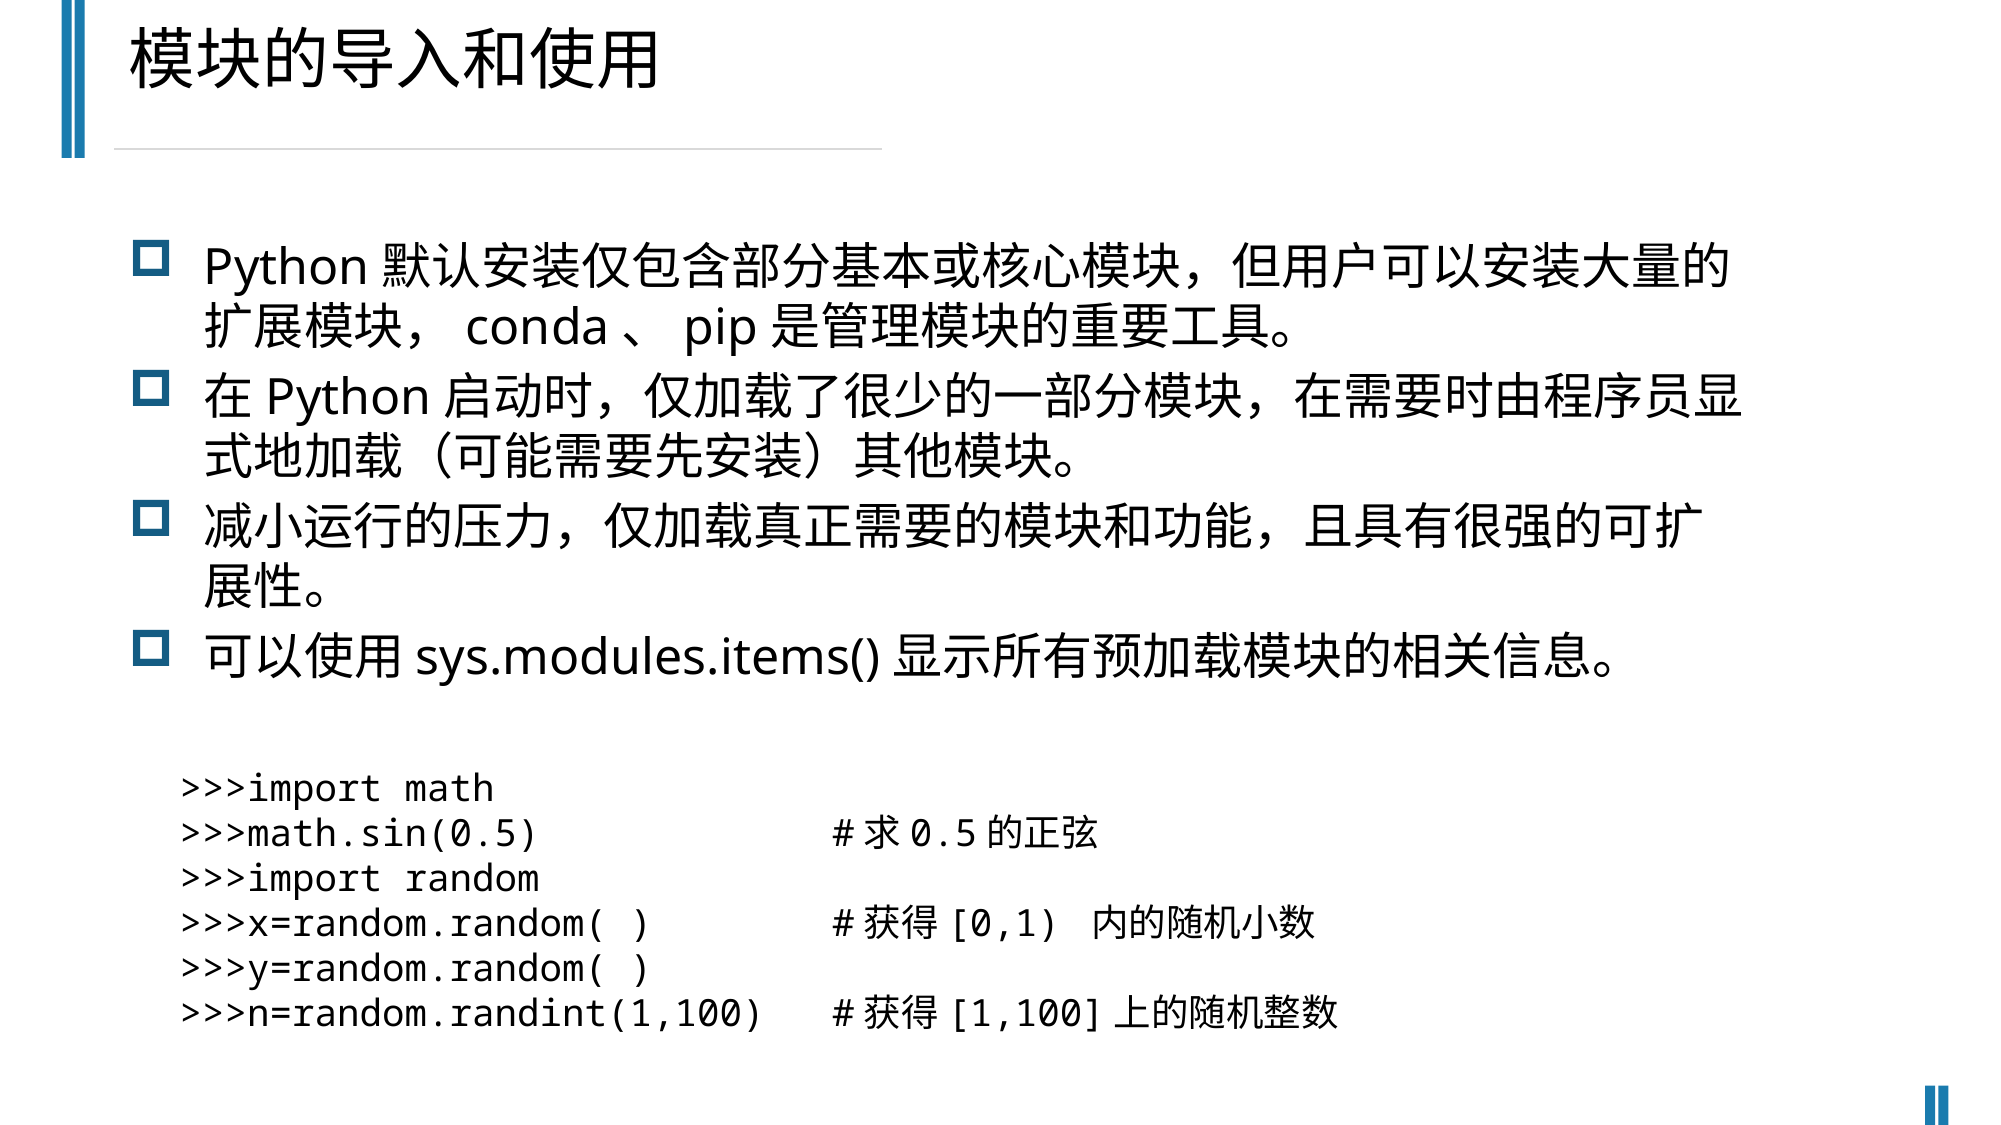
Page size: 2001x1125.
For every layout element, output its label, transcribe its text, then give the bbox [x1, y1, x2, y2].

text_box >>>import math >>>math.sin(0.5) #求0.5的正弦 >>>import random >>>x=random.random( ) #获得[0,1) 内的随机小数 >>>y=random.random( ) >>>n=random.randint(1,100) #获得[1,100]上的随机整数 [164, 756, 1595, 1041]
list 模块的导入和使用 [114, 9, 1415, 106]
list Python默认安装仅包含部分基本或核心模块，但用户可以安装大量的扩展模块，conda、pip是管理模块的重要工具。 在Python启动时，仅加载了很少的一部分模块，在需要时由程序员显式地加载（可能需要先安装）其他模块。 减小运行的压力，仅加载真正需要的模块和功能，且具有很强的可扩展性。 可以使用sys.modules.items()显示所有预加载模块的相关信息。 [114, 227, 1765, 756]
